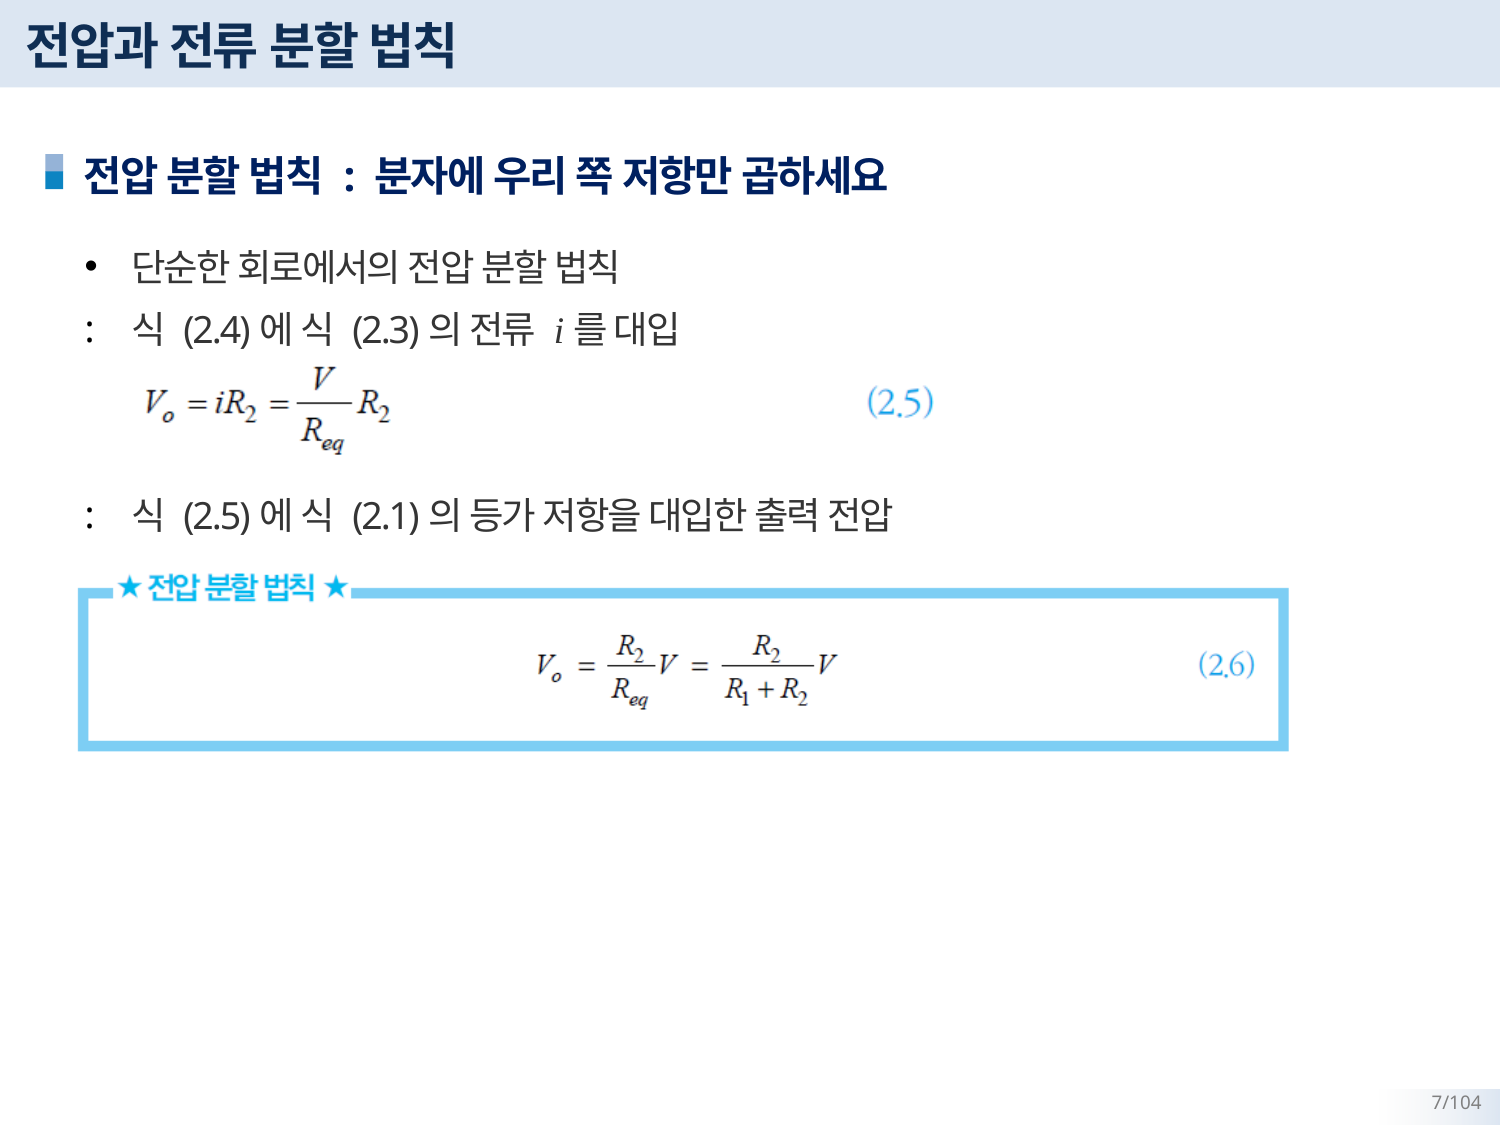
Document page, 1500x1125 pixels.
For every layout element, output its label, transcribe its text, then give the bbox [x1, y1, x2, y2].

text_box 단순한 회로에서의 전압 분할 법칙 식 (2.4)에 식 (2.3)의 전류 i를 대입 식 (2.5)에 식 (2.1)의 등가 저항을 대입한 출력 전압 [69, 231, 1329, 668]
title 전압과 전류 분할 법칙 [10, 5, 1288, 84]
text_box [45, 136, 1450, 204]
picture [68, 562, 1298, 758]
picture [142, 357, 934, 459]
